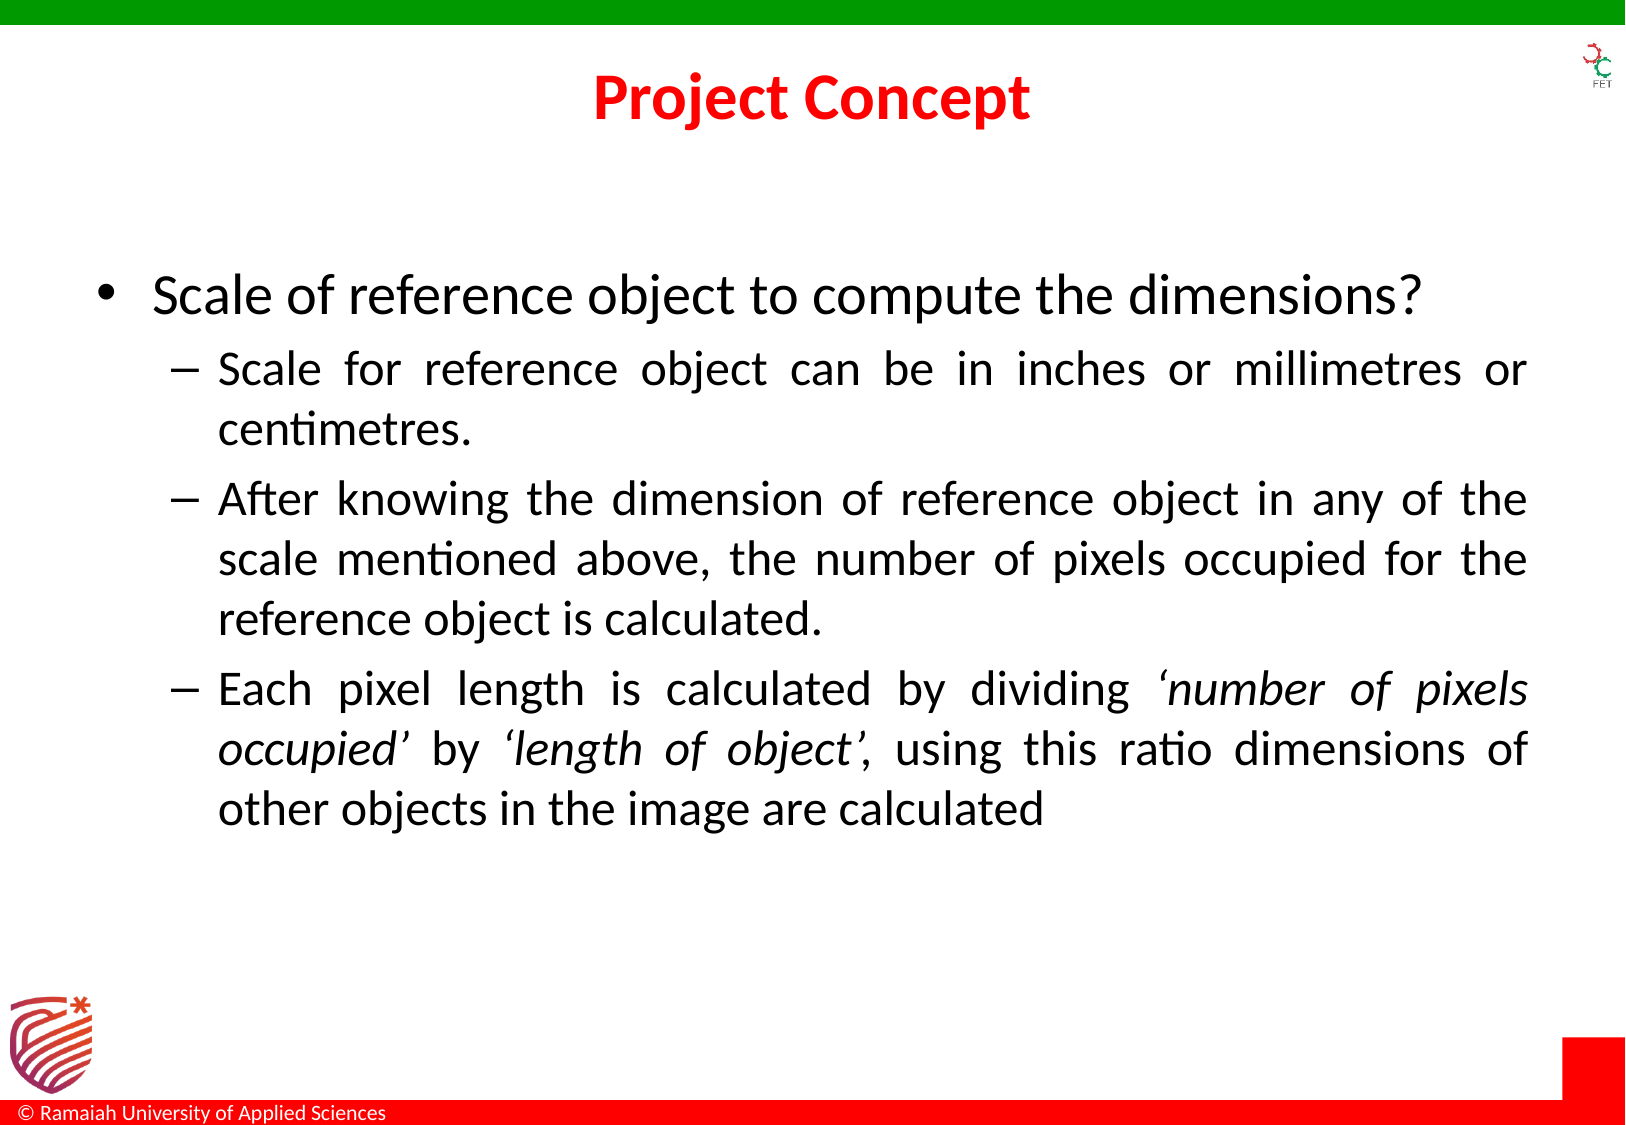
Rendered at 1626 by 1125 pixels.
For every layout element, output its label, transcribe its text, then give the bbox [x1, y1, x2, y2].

picture [1570, 27, 1624, 103]
title Project Concept [81, 45, 1544, 182]
picture [10, 996, 92, 1094]
list Scale of reference object to compute the dimensions? Scale for reference object can be in inches or millimetres or centimetres. After knowing the dimension of reference object in any of the scale mentioned above, the number of pixels occupied for the reference object is calculated. Each pixel length is calculated by dividing ‘number of pixels occupied’ by ‘length of object’, using this ratio dimensions of other objects in the image are calculated [81, 248, 1544, 897]
